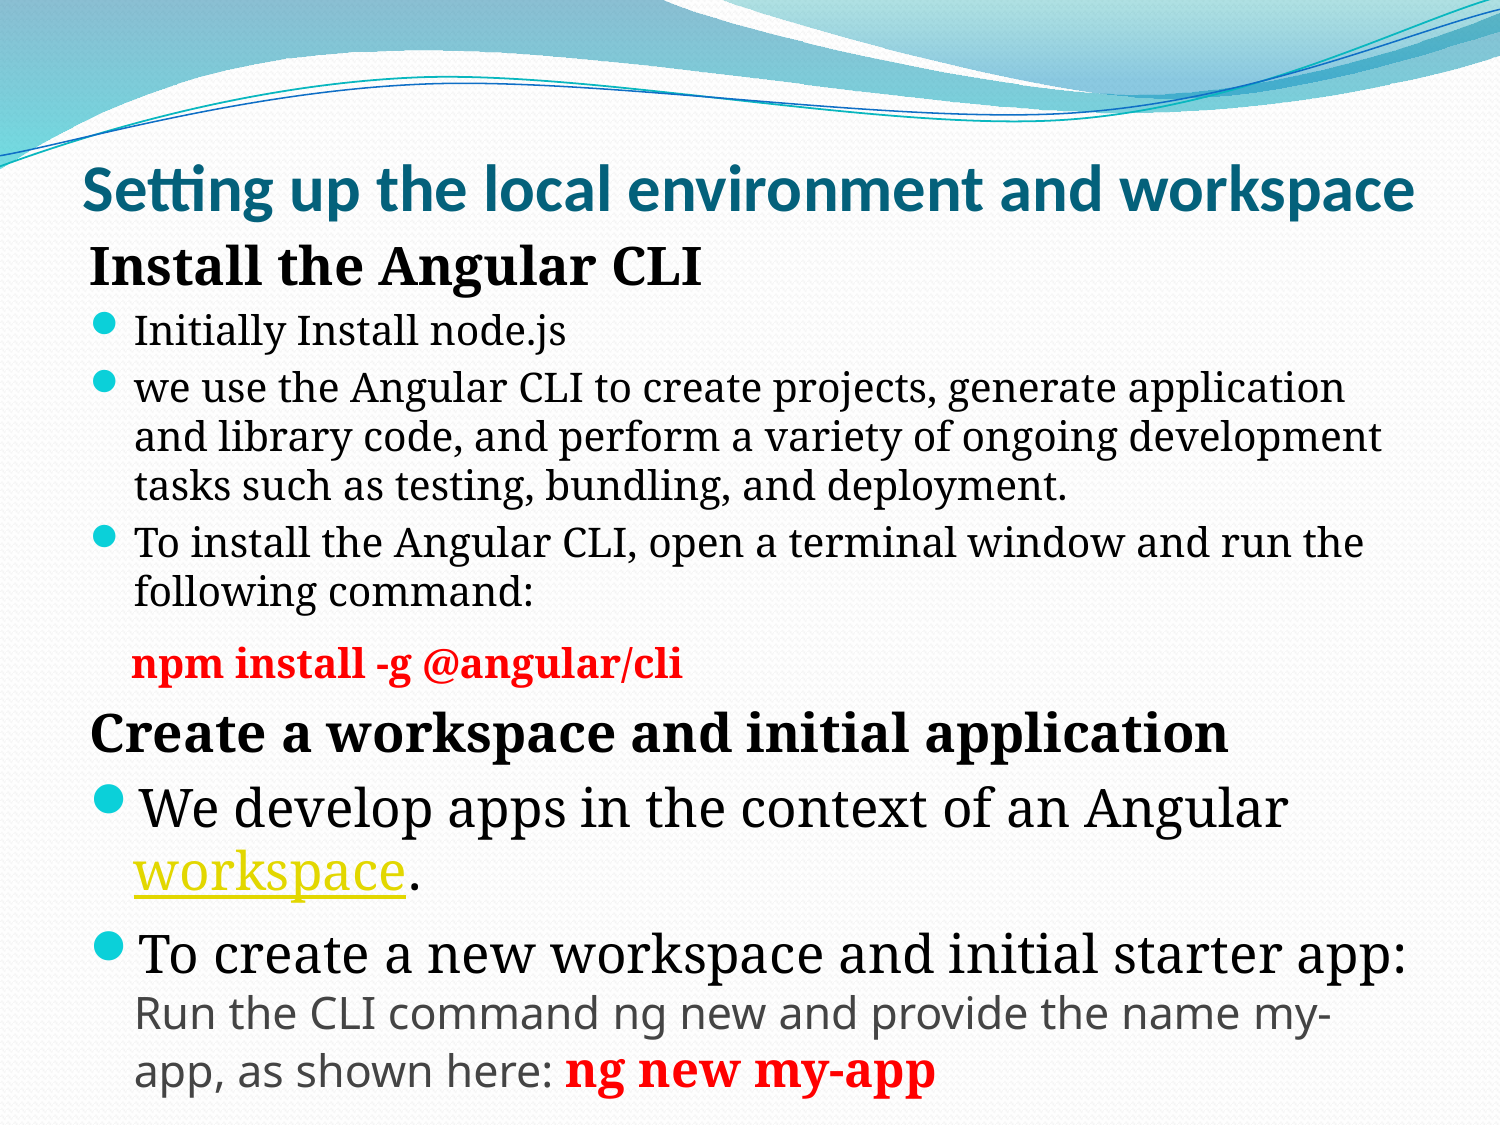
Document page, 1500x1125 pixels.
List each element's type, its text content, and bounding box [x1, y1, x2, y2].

list Install the Angular CLI Initially Install node.js we use the Angular CLI to create projects, generate application and library code, and perform a variety of ongoing development tasks such as testing, bundling, and deployment. To install the Angular CLI, open a terminal window and run the following command: npm install -g @angular/cli Create a workspace and initial application We develop apps in the context of an Angular workspace. To create a new workspace and initial starter app: Run the CLI command ng new and provide the name my-app, as shown here: ng new my-app [75, 224, 1425, 1125]
title Setting up the local environment and workspace [75, 115, 1425, 224]
